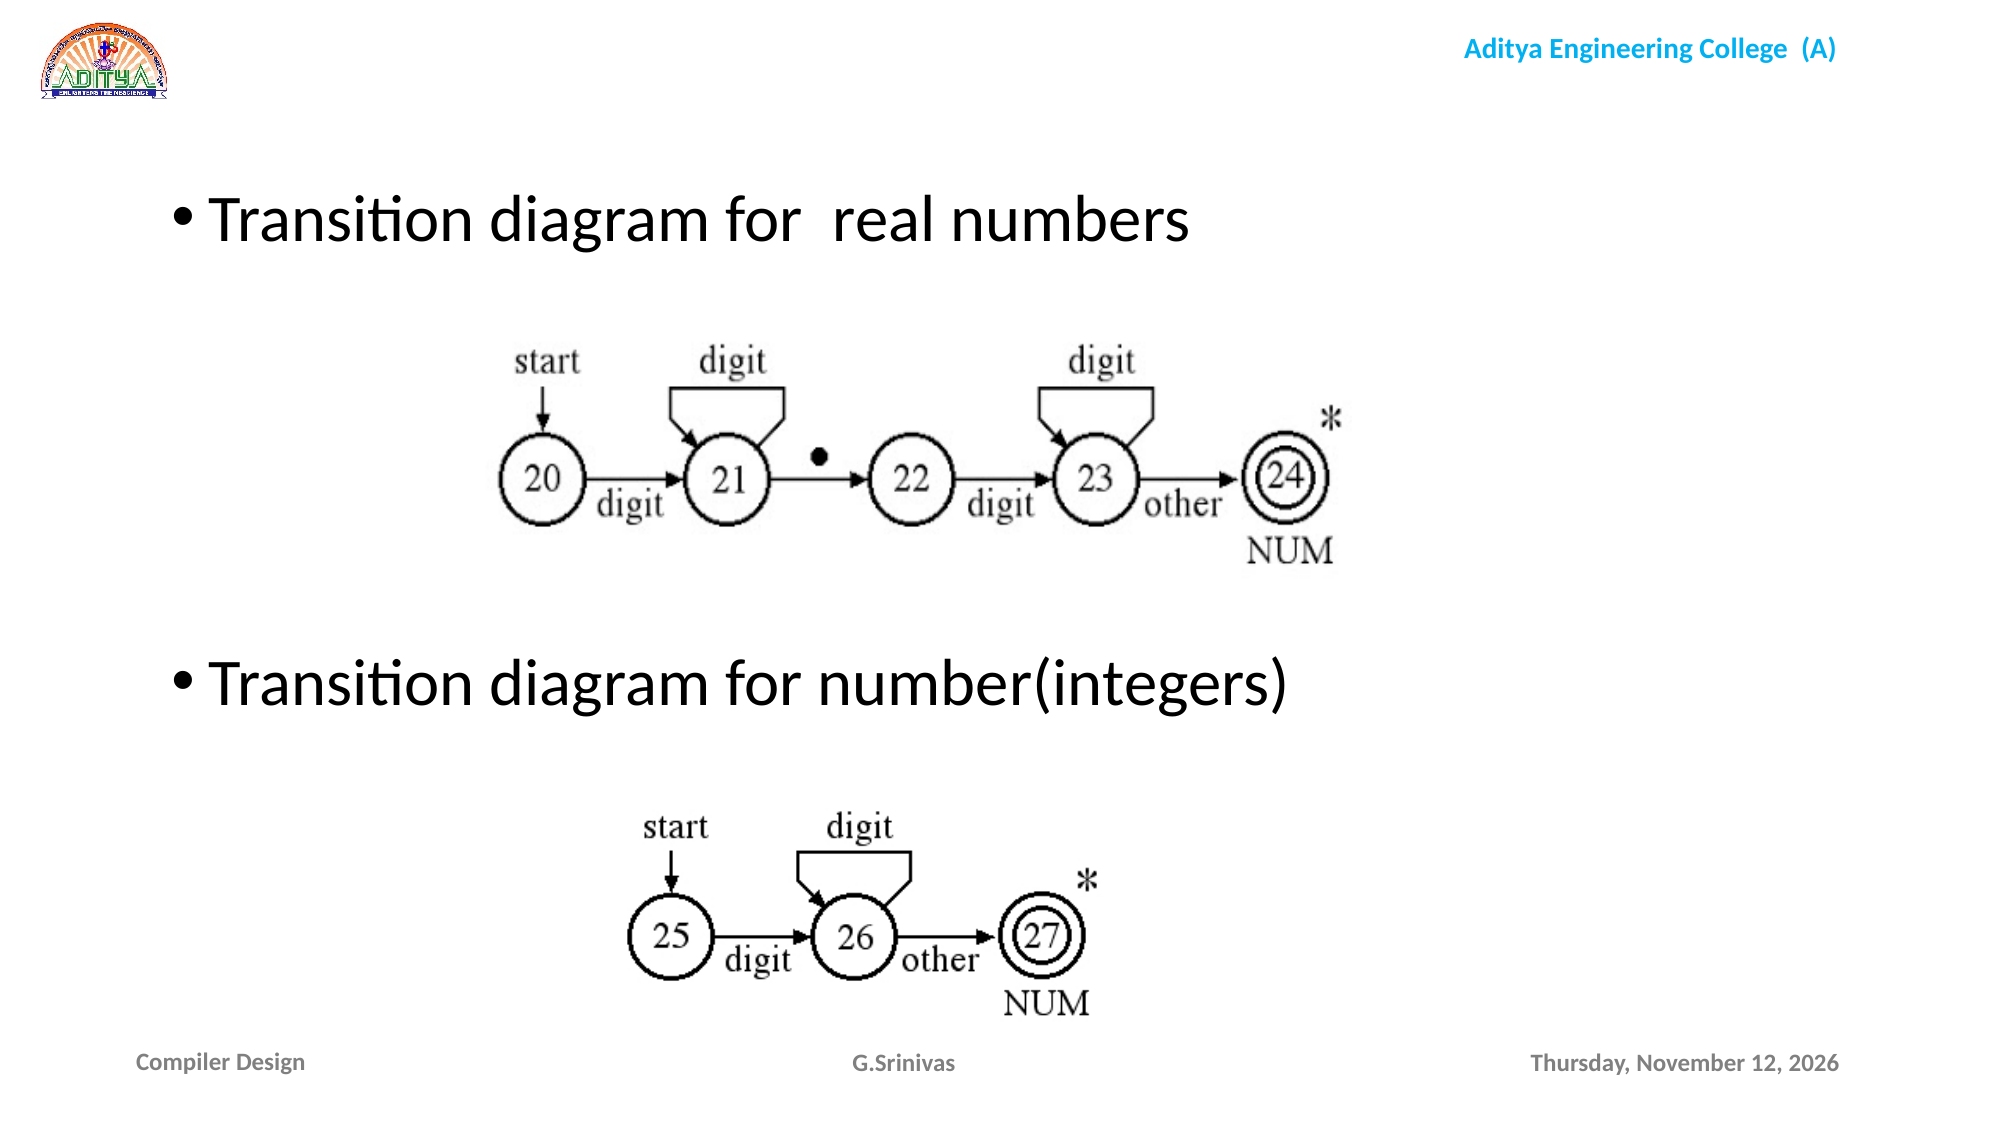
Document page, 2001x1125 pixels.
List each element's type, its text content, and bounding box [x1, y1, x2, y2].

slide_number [1515, 1031, 1861, 1092]
footer G.Srinivas [678, 1031, 1129, 1092]
list Transition diagram for real numbers Transition diagram for number(integers) [156, 175, 1507, 1008]
picture [601, 796, 1122, 1050]
picture [472, 328, 1352, 586]
picture [39, 22, 168, 99]
